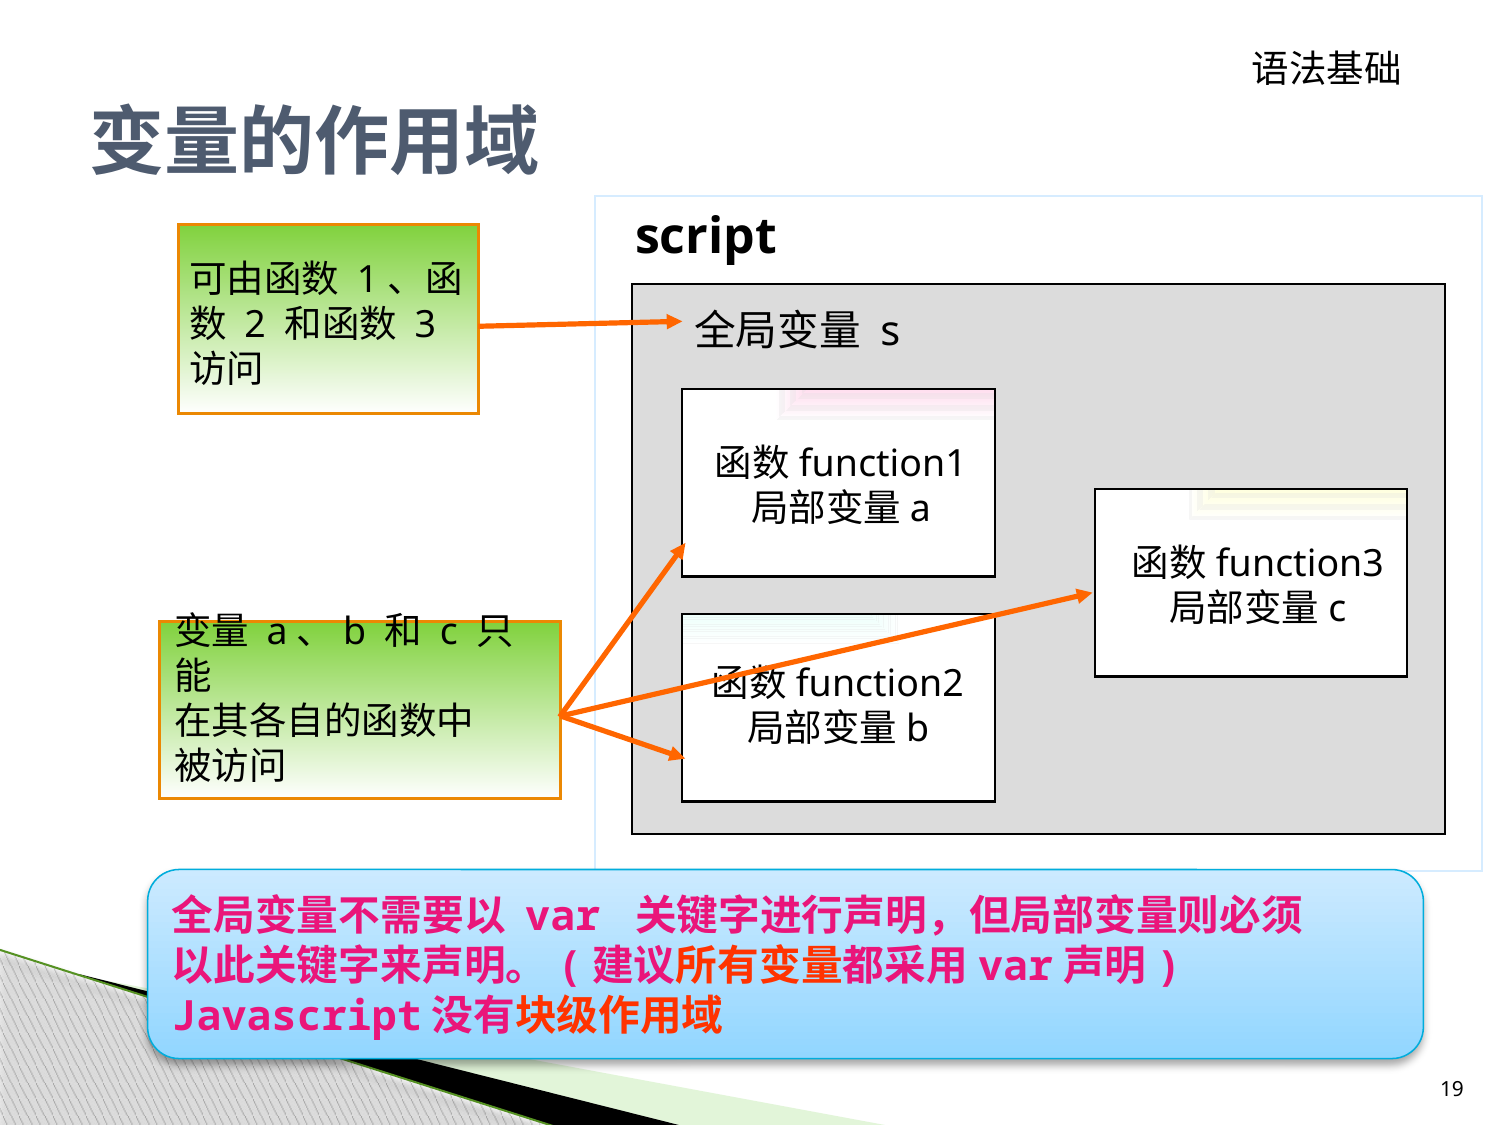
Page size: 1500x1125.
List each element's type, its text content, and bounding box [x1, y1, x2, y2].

text_box [594, 196, 1483, 872]
text_box [682, 616, 995, 802]
text_box 语法基础 [1237, 42, 1426, 98]
text_box 全局变量 s [679, 296, 927, 362]
text_box [1094, 489, 1408, 677]
text_box [559, 542, 686, 717]
text_box 函数function3 局部变量c [1116, 532, 1400, 637]
text_box [178, 224, 479, 247]
text_box 函数function1 局部变量a [700, 431, 982, 537]
text_box 变量 a、b 和 c 只能 在其各自的函数中 被访问 [159, 599, 538, 795]
text_box 可由函数 1、函数 2 和函数 3 访问 [174, 247, 479, 398]
text_box [178, 398, 479, 414]
text_box script [620, 196, 833, 272]
text_box [478, 315, 683, 328]
text_box 函数function2 局部变量b [697, 651, 979, 757]
text_box [682, 389, 995, 577]
text_box [159, 621, 561, 799]
slide_number 19 [1418, 1051, 1479, 1112]
text_box 全局变量不需要以 var 关键字进行声明，但局部变量则必须 以此关键字来声明。(建议所有变量都采用var声明) Javascript没有块级作用域 [146, 868, 1425, 1060]
text_box [560, 716, 686, 761]
text_box [632, 283, 1445, 834]
title 变量的作用域 [75, 45, 1425, 233]
text_box [561, 589, 1093, 716]
text_box [682, 614, 995, 687]
